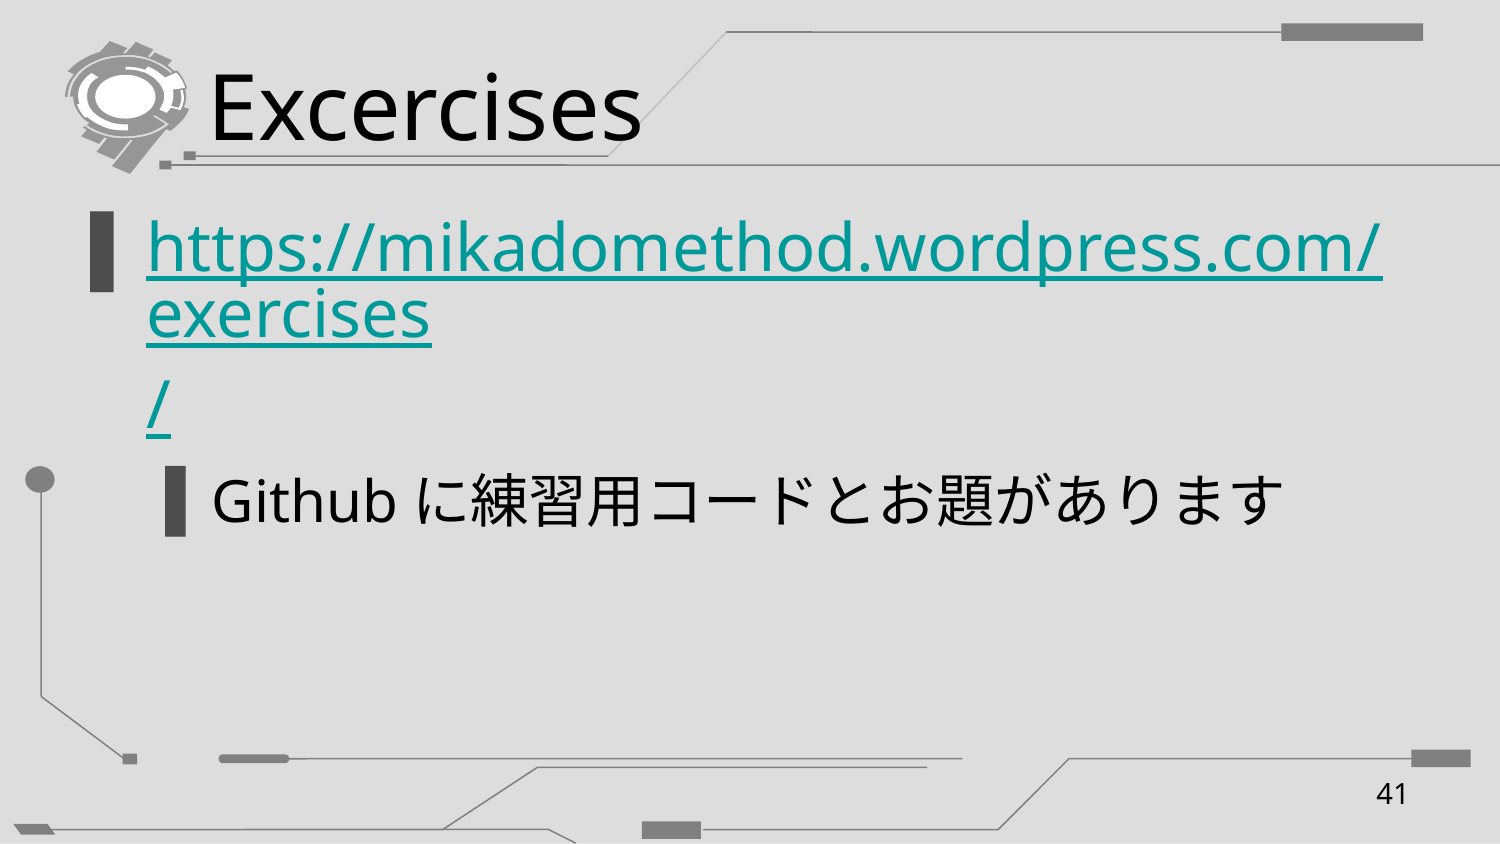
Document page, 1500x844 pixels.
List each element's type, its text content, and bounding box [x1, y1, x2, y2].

list https://mikadomethod.wordpress.com/exercises/ Githubに練習用コードとお題があります [75, 196, 1425, 754]
title Excercises [192, 33, 1425, 175]
slide_number 41 [1074, 768, 1425, 827]
